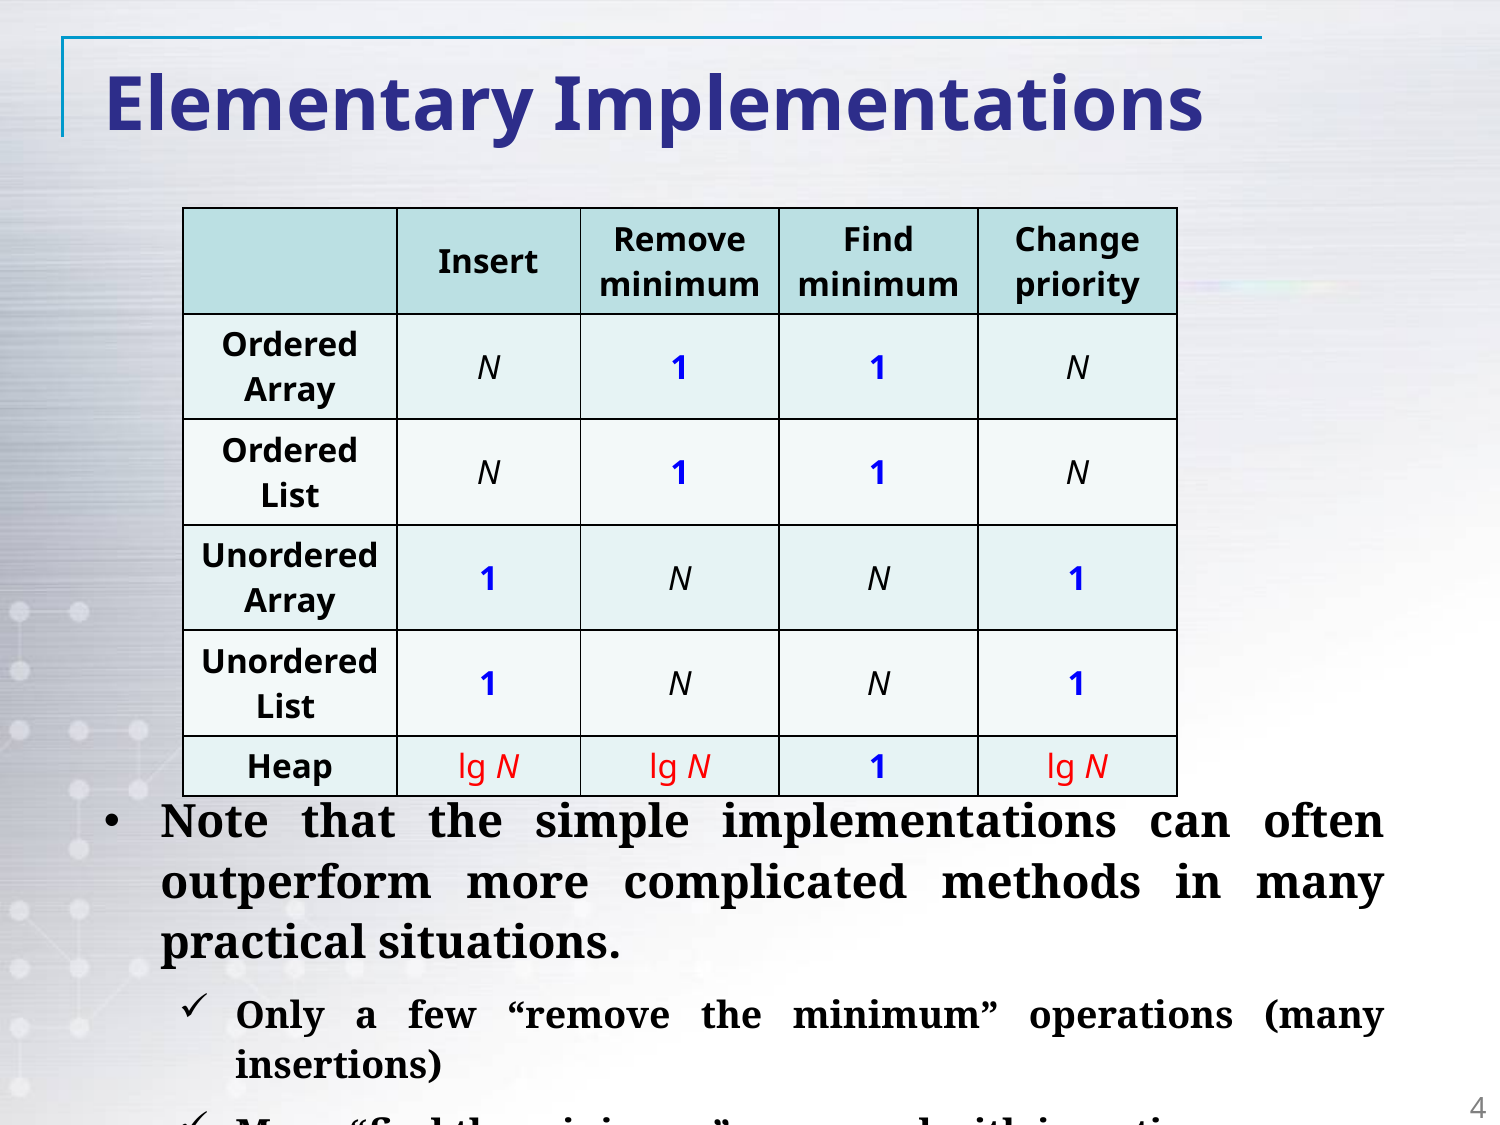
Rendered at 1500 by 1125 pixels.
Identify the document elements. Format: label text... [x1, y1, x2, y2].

table_cell 1 [780, 420, 977, 524]
table_header [184, 209, 396, 313]
table_header Find minimum [780, 209, 977, 313]
table_cell N [581, 526, 778, 629]
table_cell N [780, 526, 977, 629]
table_cell N [979, 420, 1176, 524]
table_cell 1 [398, 631, 580, 735]
picture [0, 0, 1500, 1125]
table_cell 1 [398, 526, 580, 629]
text_box Note that the simple implementations can often outperform more complicated methods in many practical situations. Only a few “remove the minimum” operations (many insertions) Many “find the minimum” compared with insertions [89, 779, 1400, 1125]
table_cell 1 [979, 526, 1176, 629]
table_cell N [581, 631, 778, 735]
table_cell lg N [398, 737, 580, 779]
table_cell Ordered Array [184, 315, 396, 418]
slide_number 4 [1400, 1082, 1500, 1125]
table_cell Unordered List [184, 631, 396, 735]
table_cell N [979, 315, 1176, 418]
table_header Insert [398, 209, 580, 313]
table_cell N [780, 631, 977, 735]
table_cell lg N [581, 737, 778, 779]
table_cell 1 [780, 315, 977, 418]
text_box Elementary Implementations [88, 37, 1364, 164]
table_cell N [398, 315, 580, 418]
table_cell Ordered List [184, 420, 396, 524]
table_cell 1 [979, 631, 1176, 735]
table_header Change priority [979, 209, 1176, 313]
table_cell lg N [979, 737, 1176, 779]
table_header Remove minimum [581, 209, 778, 313]
table_cell N [398, 420, 580, 524]
table_cell 1 [581, 420, 778, 524]
table_cell Heap [184, 737, 396, 779]
table_cell 1 [581, 315, 778, 418]
table_cell Unordered Array [184, 526, 396, 629]
table_cell 1 [780, 737, 977, 779]
